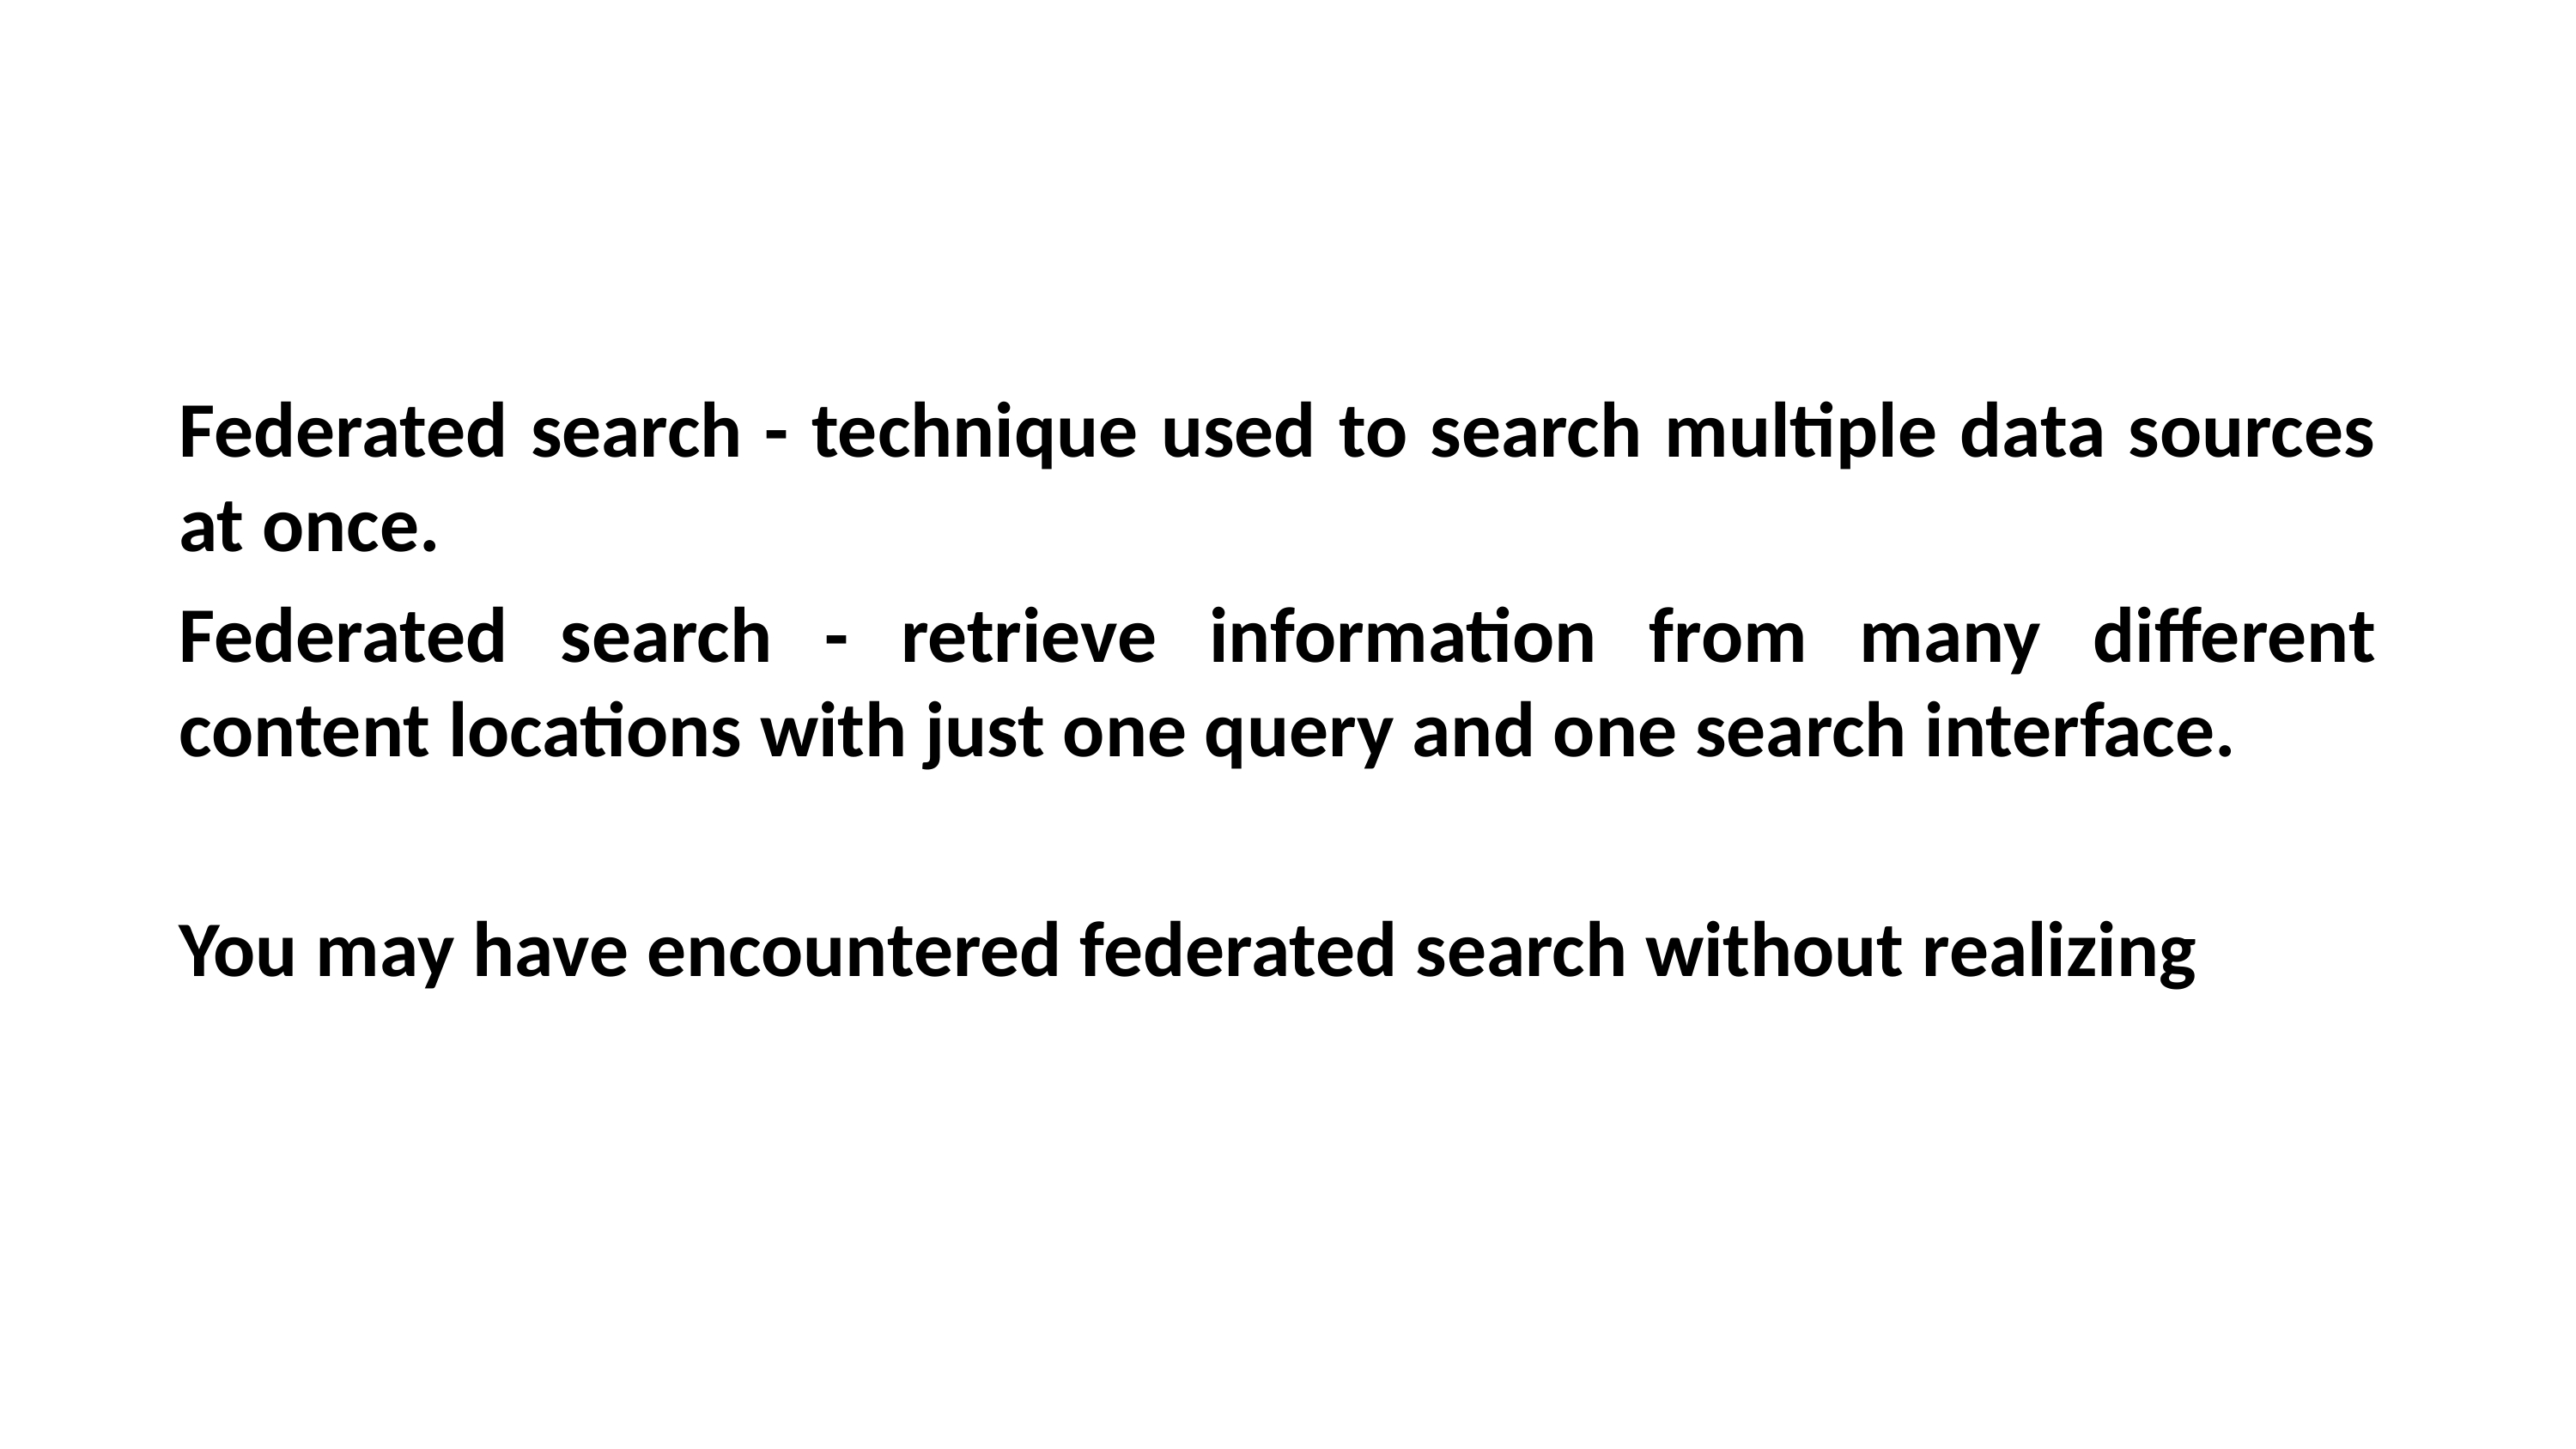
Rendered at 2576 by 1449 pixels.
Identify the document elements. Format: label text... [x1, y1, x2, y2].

subtitle Federated search - technique used to search multiple data sources at once. Federated search - retrieve information from many different content locations with just one query and one search interface. You may have encountered federated search without realizing [166, 262, 2391, 1180]
